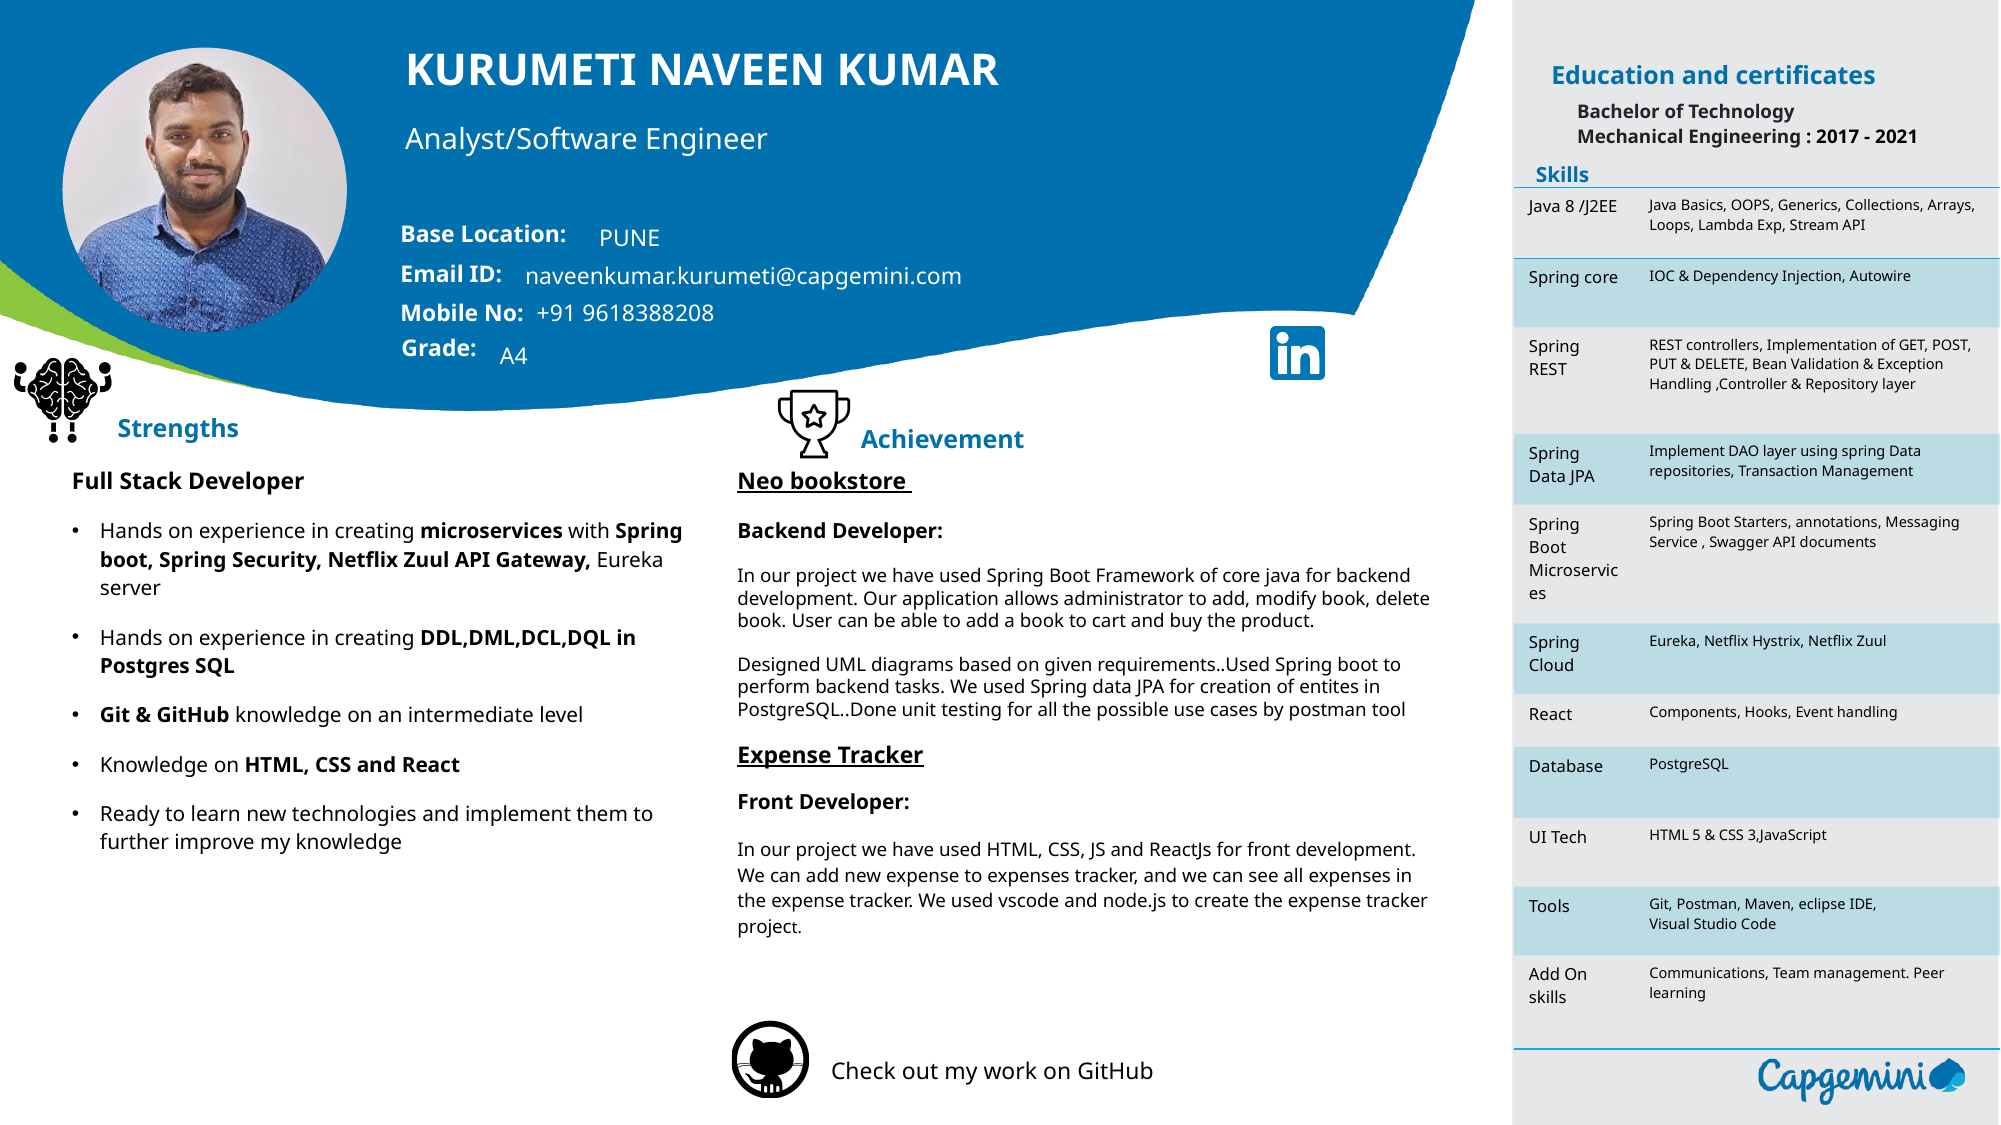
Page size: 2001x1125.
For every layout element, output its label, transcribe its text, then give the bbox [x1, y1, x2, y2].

table_cell Spring Boot Starters, annotations, Messaging Service , Swagger API documents [1634, 505, 2000, 623]
list KURUMETI NAVEEN KUMAR [404, 47, 1426, 98]
table_header Java Basics, OOPS, Generics, Collections, Arrays, Loops, Lambda Exp, Stream API [1634, 188, 2000, 258]
list PUNE [593, 226, 994, 254]
table_cell Spring Cloud [1514, 623, 1634, 694]
text_box Bachelor of Technology Mechanical Engineering : 2017 - 2021 [1562, 88, 1961, 155]
list Analyst/Software Engineer [404, 109, 1399, 162]
text_box Skills [1521, 154, 1604, 194]
table_cell Spring core [1514, 259, 1634, 327]
table_header Java 8 /J2EE [1514, 188, 1634, 258]
table_cell UI Tech [1514, 818, 1634, 887]
list Full Stack Developer Hands on experience in creating microservices with Spring boot, Spring Security, Netflix Zuul API Gateway, Eureka server Hands on experience in creating DDL,DML,DCL,DQL in Postgres SQL Git & GitHub knowledge on an intermediate level Knowledge on HTML, CSS and React Ready to learn new technologies and implement them to further improve my knowledge [71, 462, 688, 986]
list naveenkumar.kurumeti@capgemini.com [525, 264, 1012, 292]
table_cell PostgreSQL [1634, 747, 2000, 818]
table_cell Components, Hooks, Event handling [1634, 694, 2000, 747]
table_cell Implement DAO layer using spring Data repositories, Transaction Management [1634, 434, 2000, 505]
table_cell REST controllers, Implementation of GET, POST, PUT & DELETE, Bean Validation & Exception Handling ,Controller & Repository layer [1634, 327, 2000, 434]
text_box Check out my work on GitHub [816, 1049, 1376, 1092]
list +91 9618388208 [536, 301, 941, 329]
table_cell HTML 5 & CSS 3,JavaScript [1634, 818, 2000, 887]
table_cell IOC & Dependency Injection, Autowire [1634, 259, 2000, 327]
table_cell Tools [1514, 887, 1634, 955]
picture [0, 0, 1998, 1125]
table_cell Add On skills [1514, 955, 1634, 1048]
table_cell Spring REST [1514, 327, 1634, 434]
text_box A4 [499, 323, 891, 378]
table_cell Communications, Team management. Peer learning [1634, 955, 2000, 1048]
table_cell Database [1514, 747, 1634, 818]
list Neo bookstore Backend Developer: In our project we have used Spring Boot Framework of core java for backend development. Our application allows administrator to add, modify book, delete book. User can be able to add a book to cart and buy the product. Designed UML diagrams based on given requirements..Used Spring boot to perform backend tasks. We used Spring data JPA for creation of entites in PostgreSQL..Done unit testing for all the possible use cases by postman tool Expense Tracker Front Developer: In our project we have used HTML, CSS, JS and ReactJs for front development. We can add new expense to expenses tracker, and we can see all expenses in the expense tracker. We used vscode and node.js to create the expense tracker project. [737, 462, 1443, 986]
table_cell Spring Data JPA [1514, 434, 1634, 505]
table_cell Spring Boot Microservices [1514, 505, 1634, 623]
table_cell React [1514, 694, 1634, 747]
table_cell Eureka, Netflix Hystrix, Netflix Zuul [1634, 623, 2000, 694]
table_cell Git, Postman, Maven, eclipse IDE, Visual Studio Code [1634, 887, 2000, 955]
